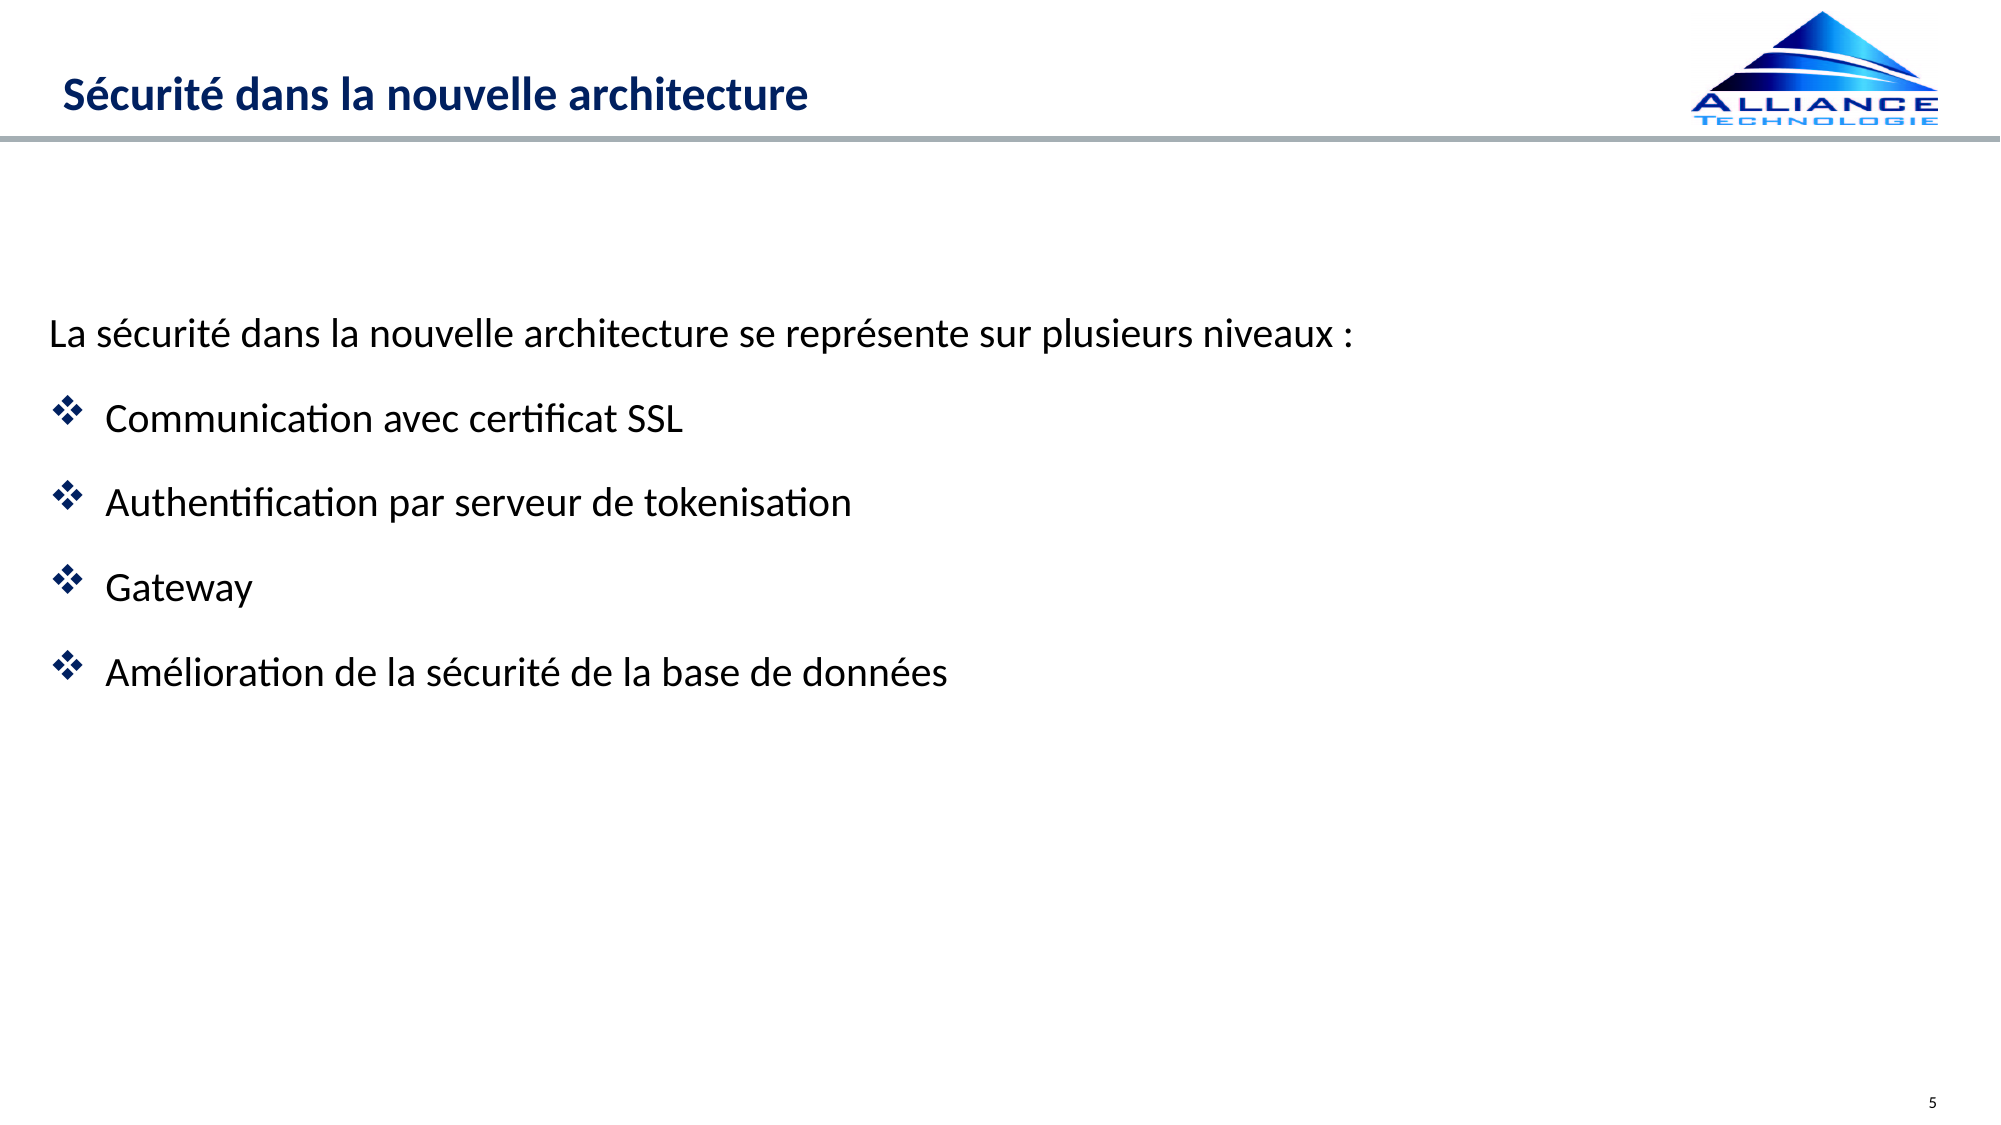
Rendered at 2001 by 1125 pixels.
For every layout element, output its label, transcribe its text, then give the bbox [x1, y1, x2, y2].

picture [1691, 11, 1938, 125]
slide_number 5 [1858, 1091, 1938, 1118]
title Sécurité dans la nouvelle architecture [62, 15, 1789, 120]
list La sécurité dans la nouvelle architecture se représente sur plusieurs niveaux : Communication avec certificat SSL Authentification par serveur de tokenisation Gateway Amélioration de la sécurité de la base de données [49, 280, 1917, 692]
